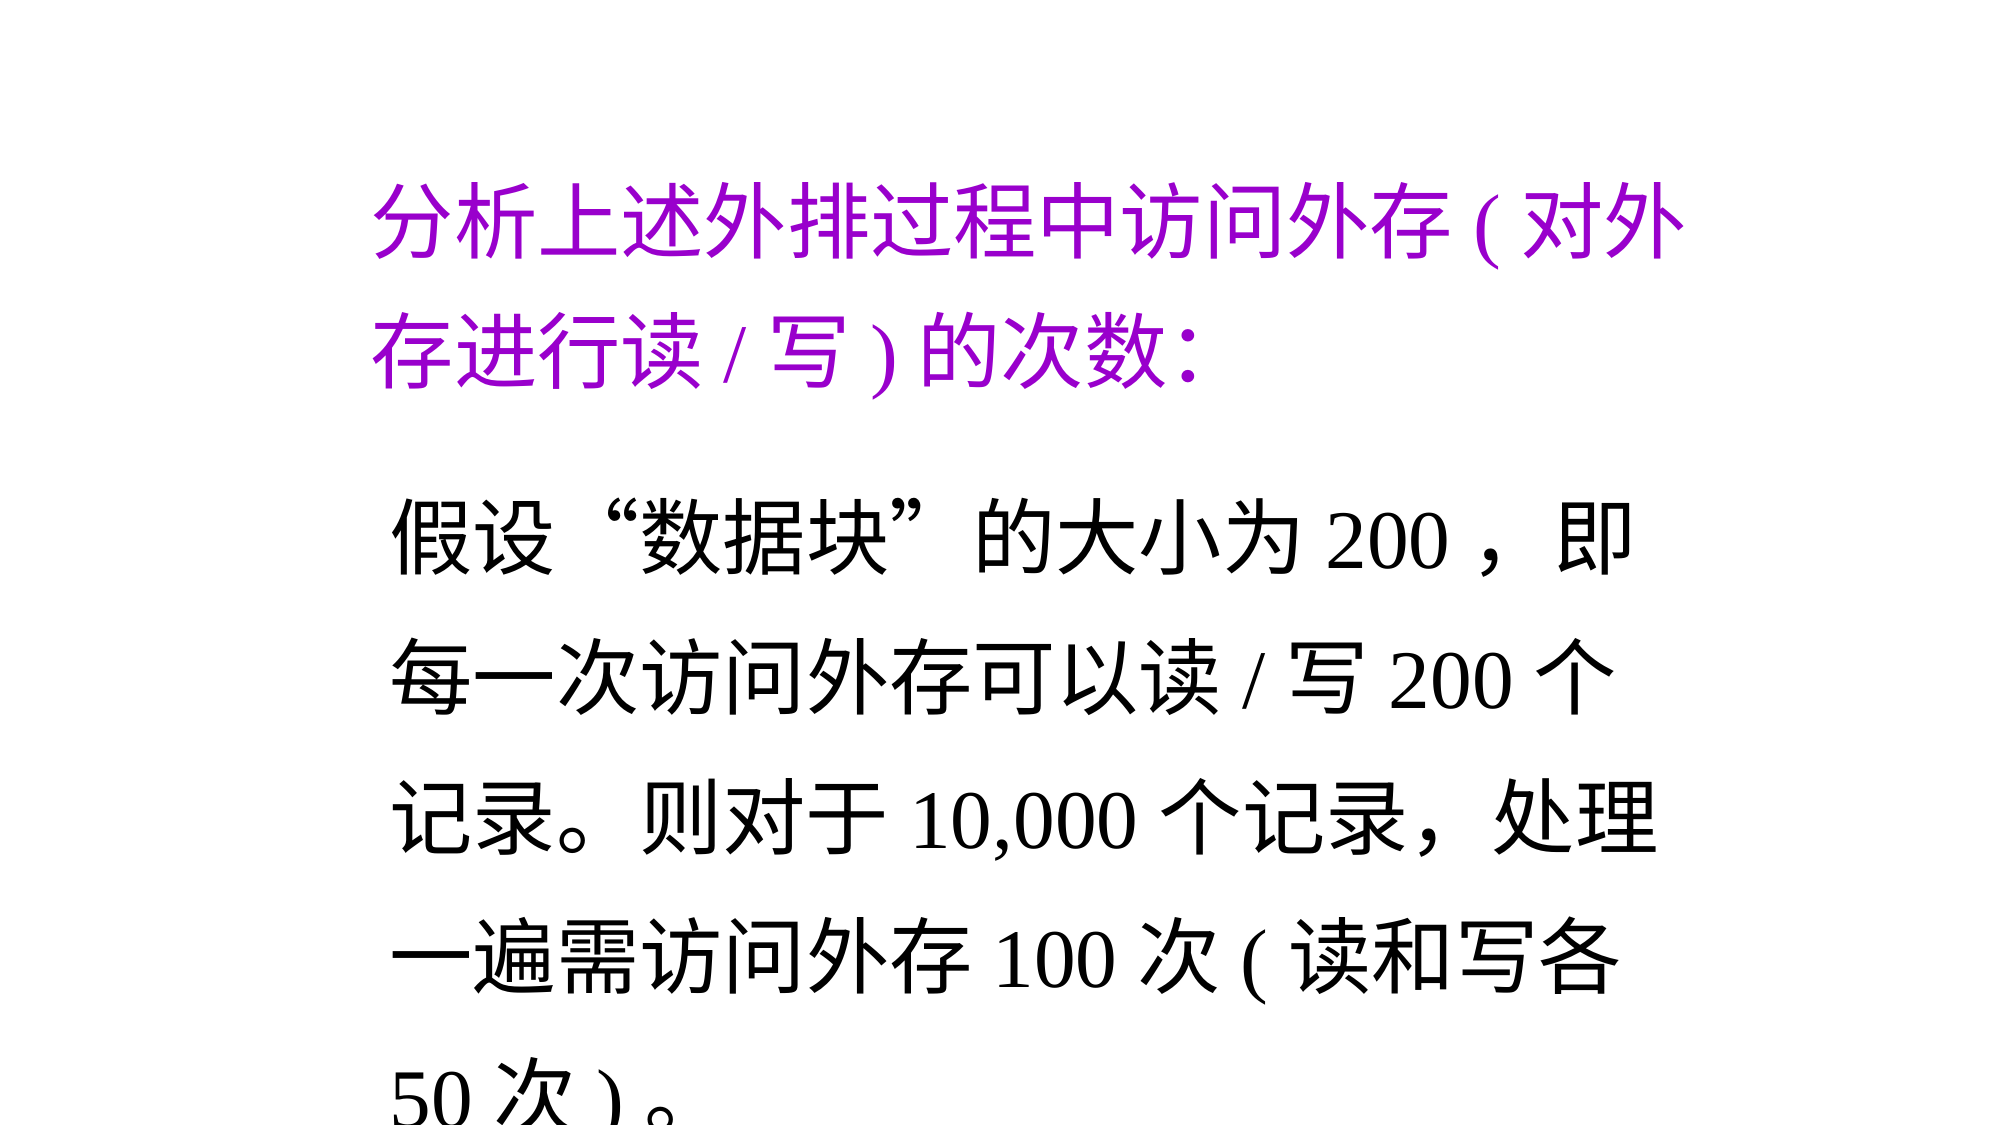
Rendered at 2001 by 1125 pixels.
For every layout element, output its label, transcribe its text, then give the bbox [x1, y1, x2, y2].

text_box 分析上述外排过程中访问外存(对外 存进行读/写)的次数： [356, 131, 1702, 407]
text_box 假设“数据块”的大小为200，即每一次访问外存可以读/写200个记录。则对于10,000个记录，处理一遍需访问外存100次(读和写各50次)。 [375, 437, 1675, 1125]
